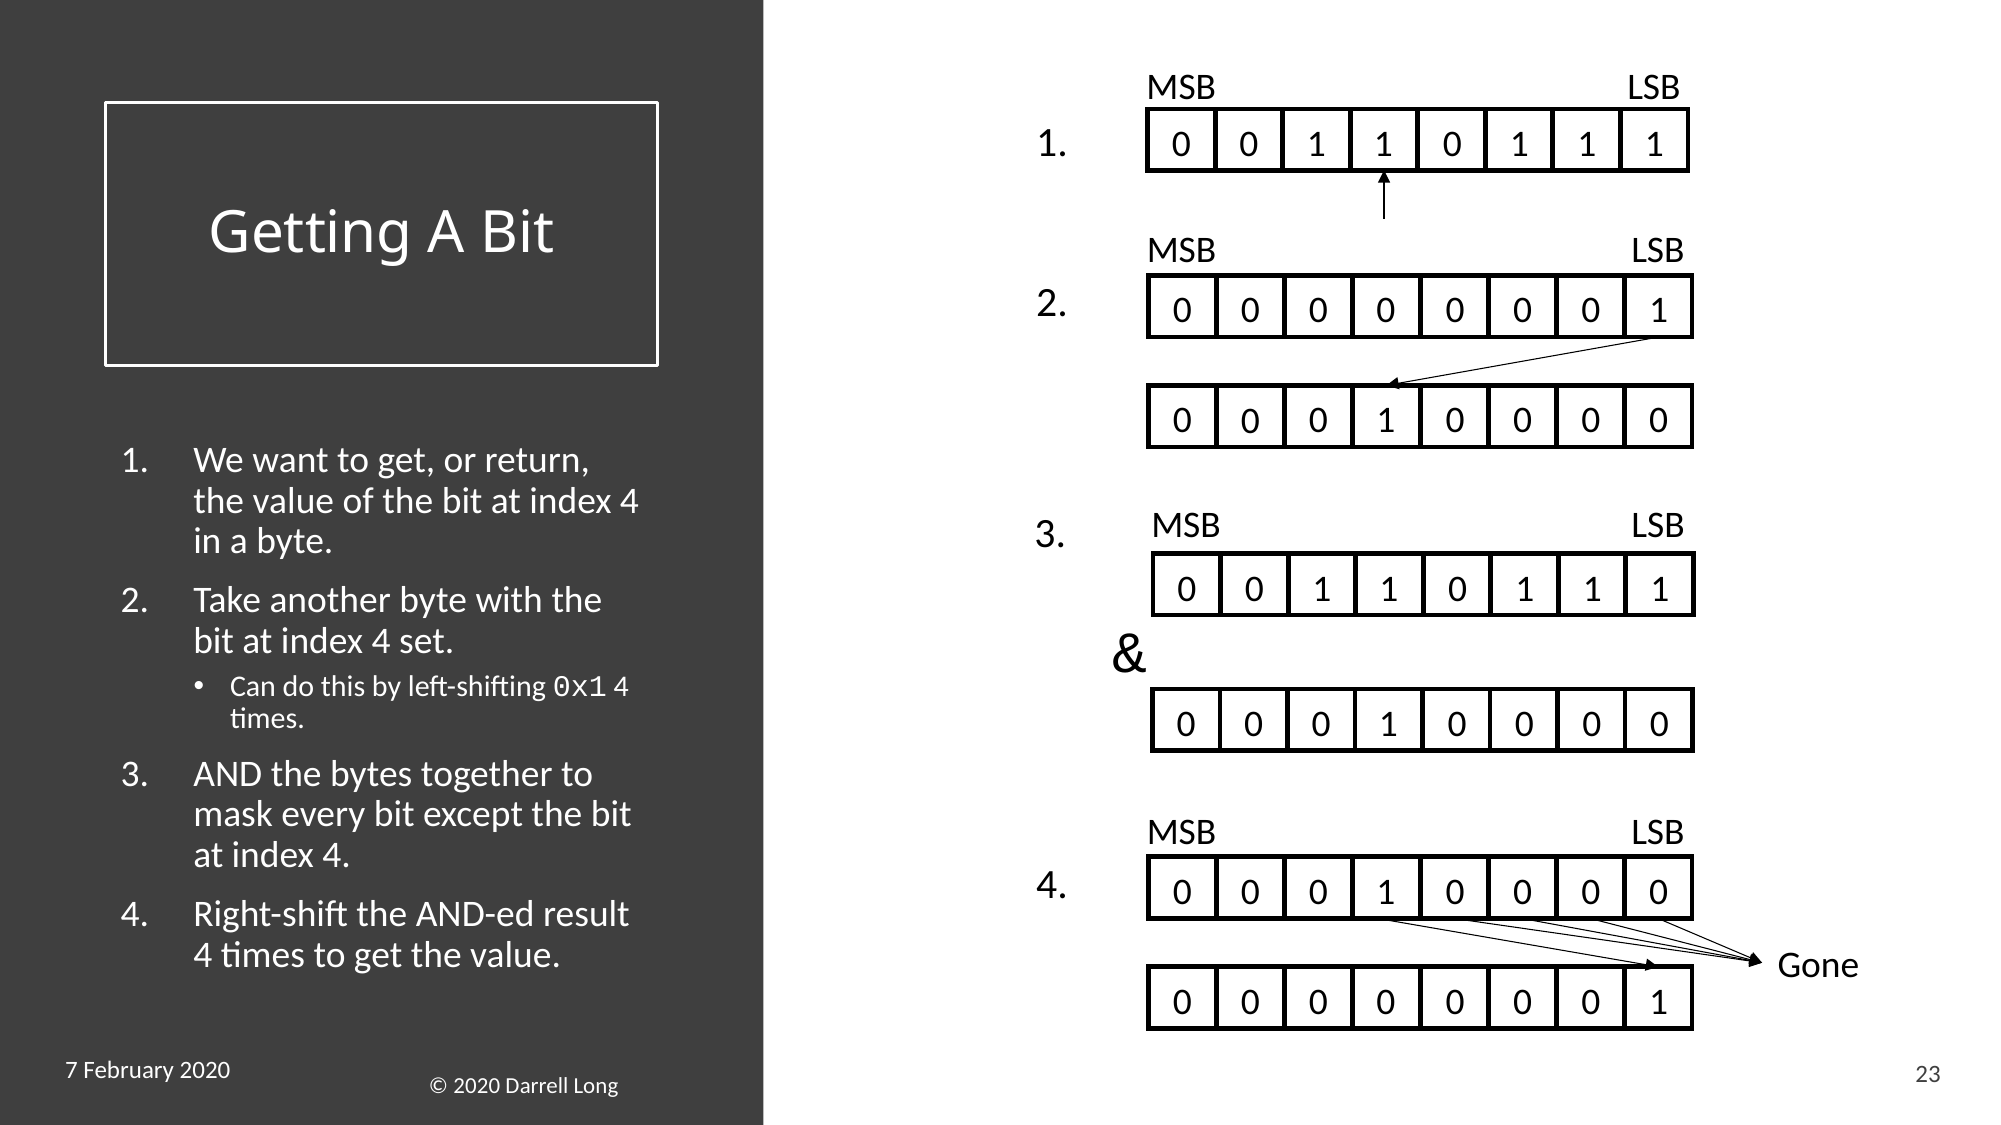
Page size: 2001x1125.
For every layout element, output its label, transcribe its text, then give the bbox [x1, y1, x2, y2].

footer © 2020 Darrell Long [186, 1053, 862, 1114]
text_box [954, 799, 1698, 1031]
list We want to get, or return, the value of the bit at index 4 in a byte. Take another byte with the bit at index 4 set. Can do this by left-shifting 0x1 4 times. AND the bytes together to mask every bit except the bit at index 4. Right-shift the AND-ed result 4 times to get the value. [105, 432, 658, 994]
text_box 3. [953, 498, 1056, 563]
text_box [954, 54, 1694, 217]
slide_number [50, 1038, 270, 1099]
slide_number 23 [1506, 1042, 1956, 1103]
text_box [1056, 492, 1876, 993]
title Getting A Bit [105, 102, 658, 366]
text_box [0, 0, 764, 1125]
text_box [954, 217, 1698, 449]
